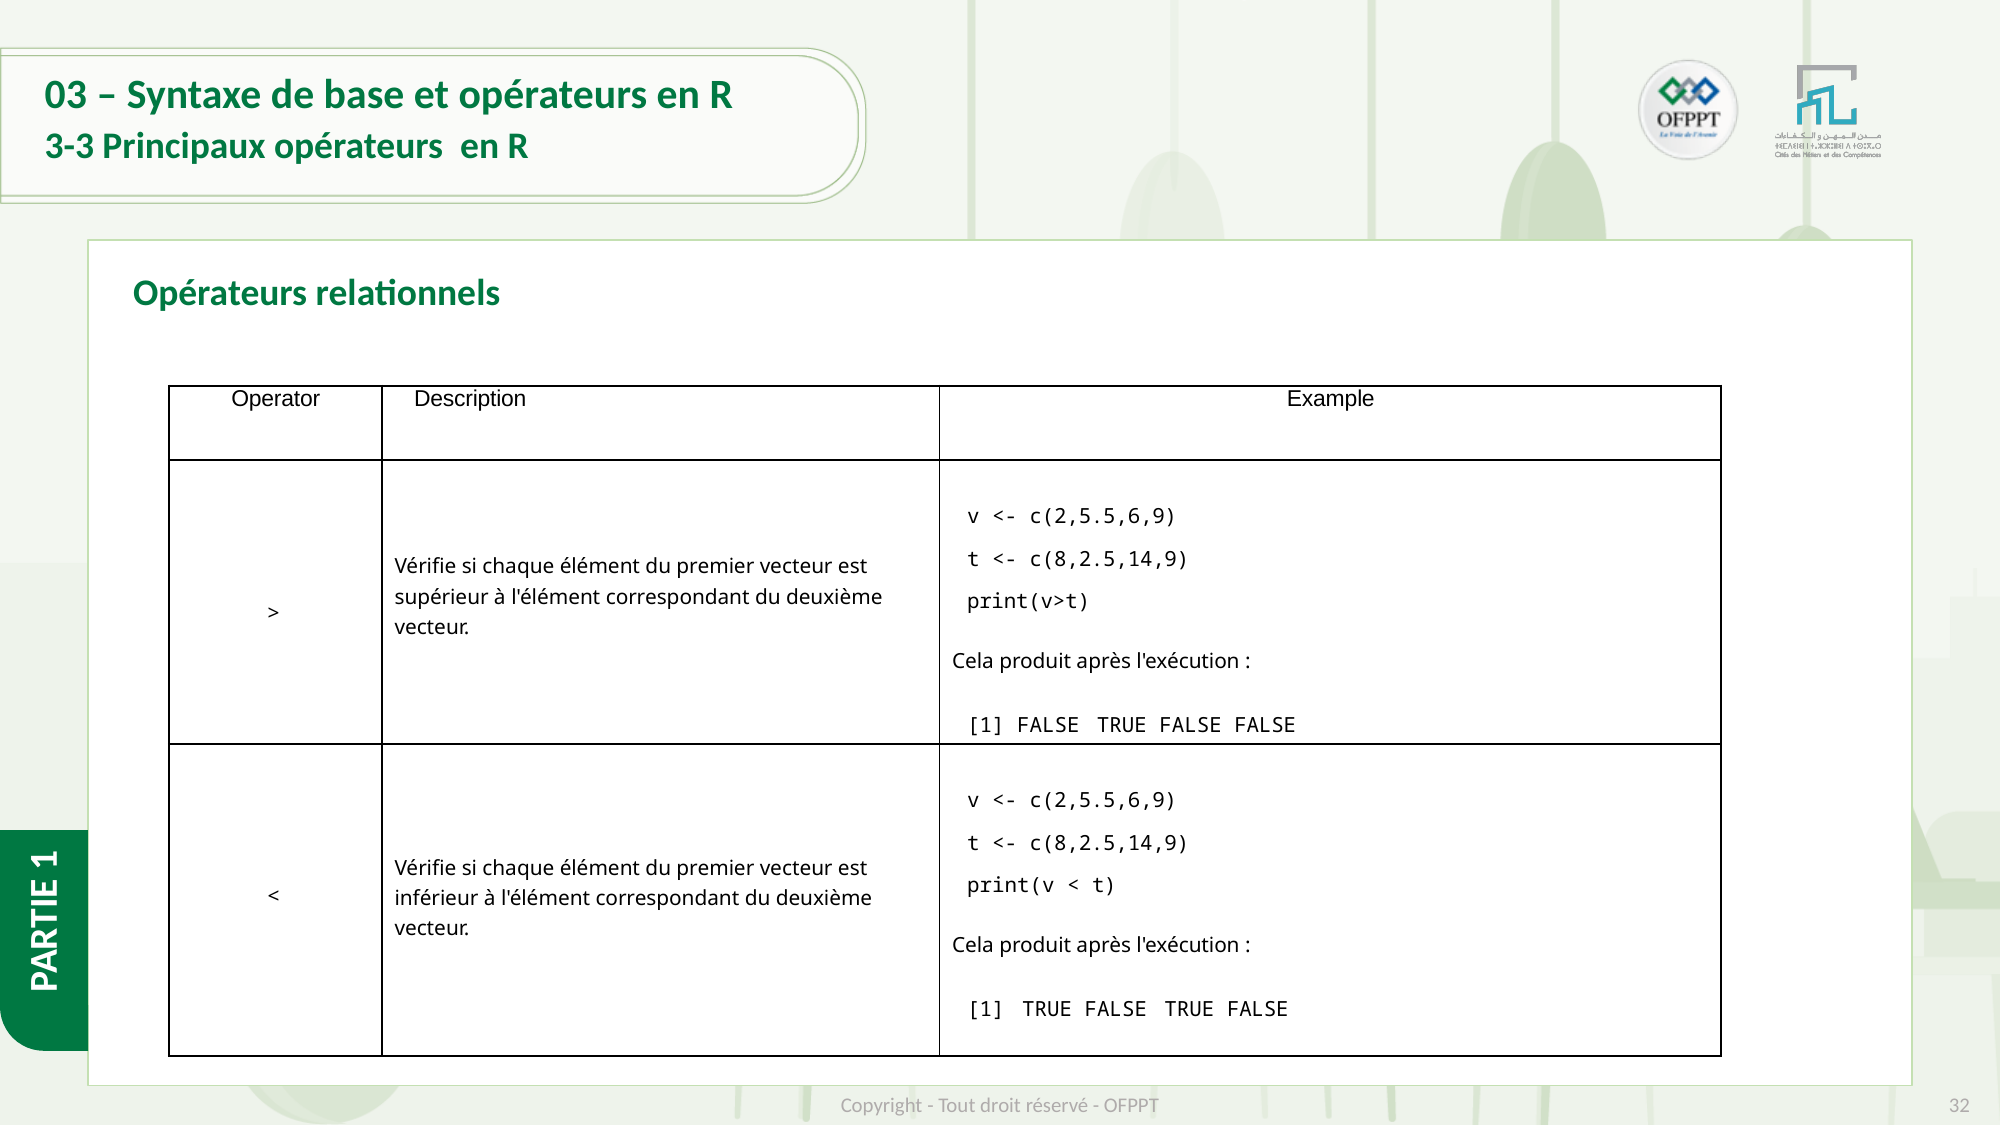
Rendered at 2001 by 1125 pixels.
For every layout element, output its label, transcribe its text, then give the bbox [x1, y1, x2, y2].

picture [0, 0, 2000, 1125]
table_header Description [383, 387, 939, 459]
title 03 – Syntaxe de base et opérateurs en R [29, 65, 1015, 118]
table_header Example [940, 387, 1720, 459]
list 3-3 Principaux opérateurs en R [29, 119, 863, 192]
table_cell Vérifie si chaque élément du premier vecteur est supérieur à l'élément correspondant du deuxième vecteur. [383, 461, 939, 743]
list Opérateurs relationnels [118, 260, 1881, 313]
table_cell v <- c(2,5.5,6,9) t <- c(8,2.5,14,9) print(v>t) Cela produit après l'exécution : [1] FALSE TRUE FALSE FALSE [940, 461, 1720, 743]
table_header Operator [170, 387, 381, 459]
table_cell Vérifie si chaque élément du premier vecteur est inférieur à l'élément correspondant du deuxième vecteur. [383, 745, 939, 1055]
table_cell v <- c(2,5.5,6,9) t <- c(8,2.5,14,9) print(v < t) Cela produit après l'exécution : [1] TRUE FALSE TRUE FALSE [940, 745, 1720, 1055]
table_cell > [170, 461, 381, 743]
table_cell < [170, 745, 381, 1055]
